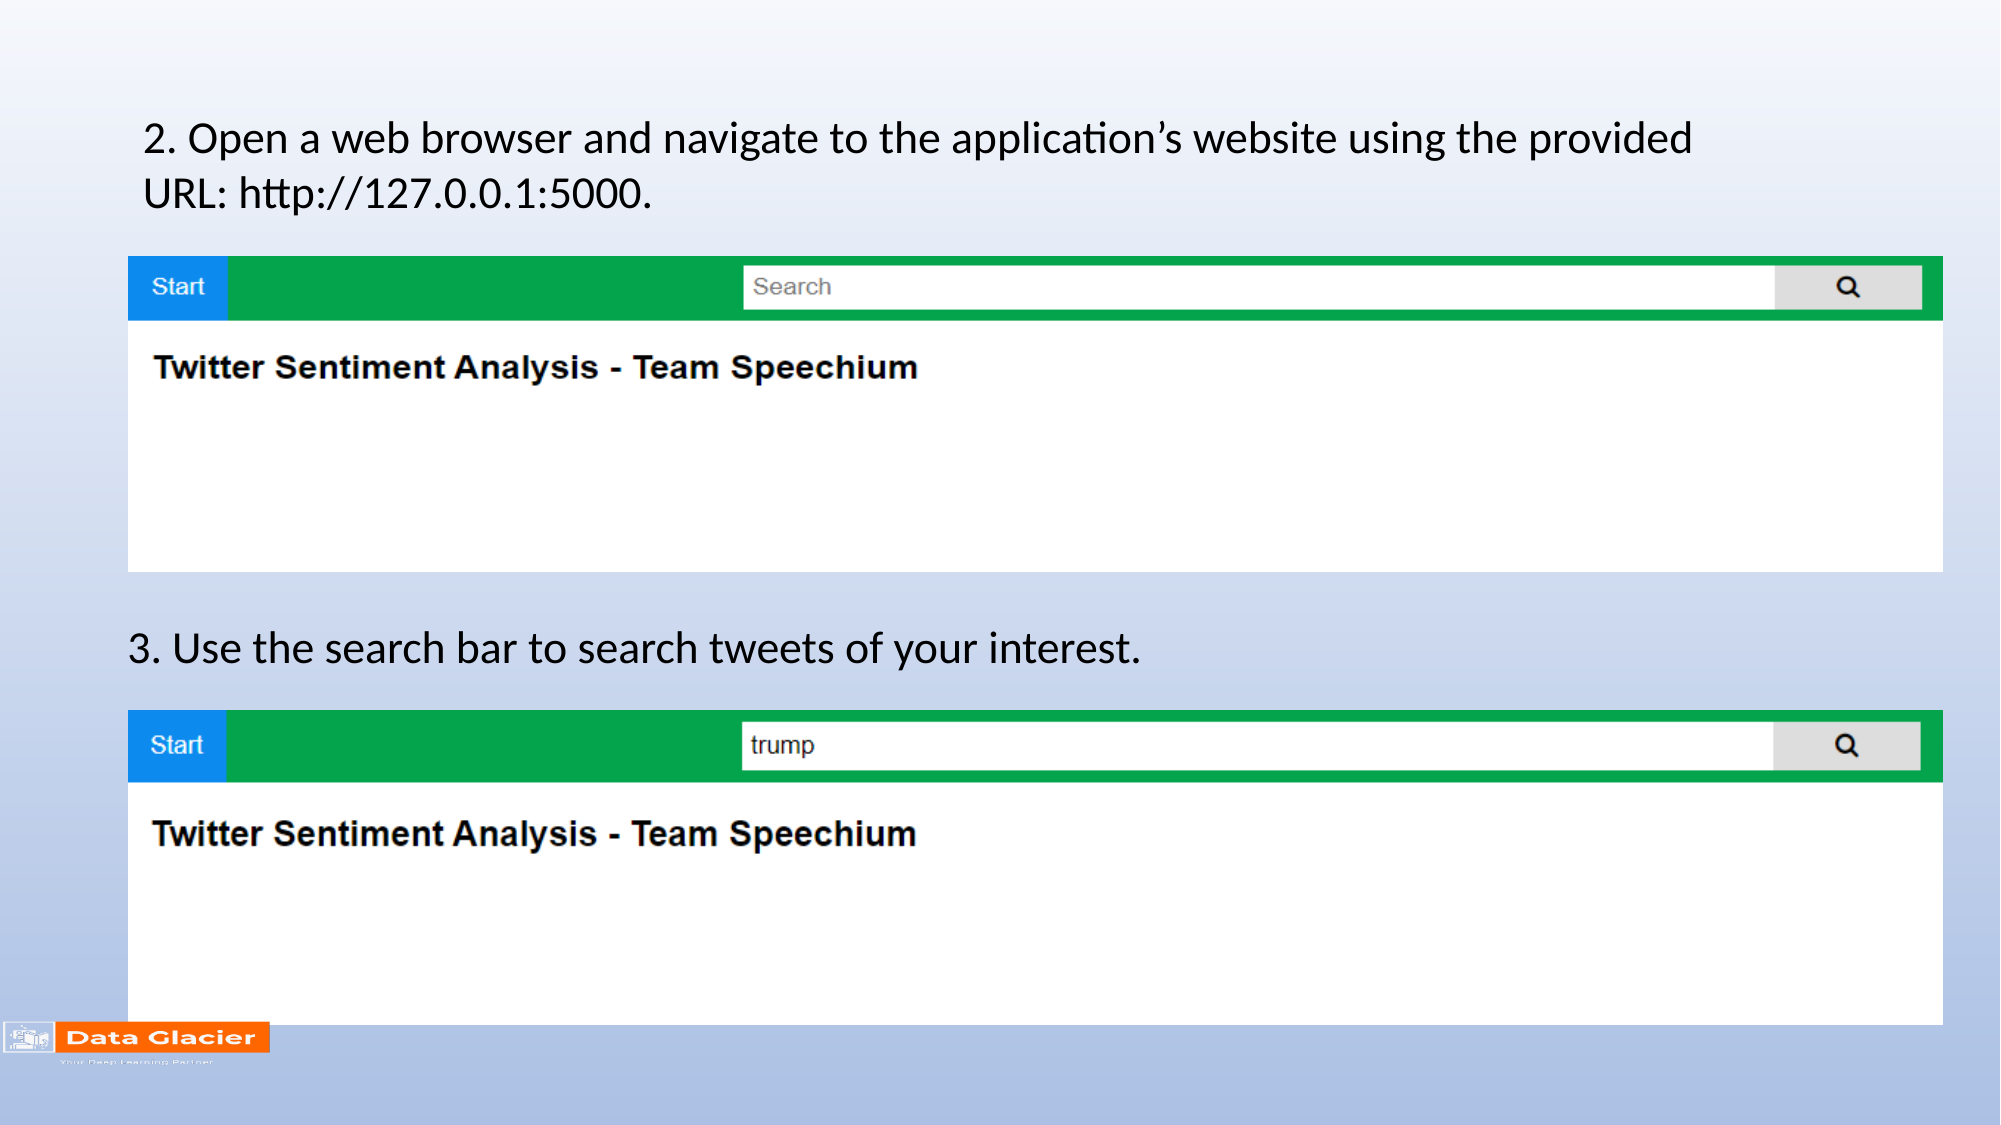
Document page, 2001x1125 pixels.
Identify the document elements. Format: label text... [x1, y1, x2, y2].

text_box 3. Use the search bar to search tweets of your interest. [112, 610, 1211, 681]
text_box 2. Open a web browser and navigate to the application’s website using the provided URL: http://127.0.0.1:5000. [128, 99, 1755, 225]
picture [128, 256, 1943, 572]
picture [0, 710, 1943, 1125]
